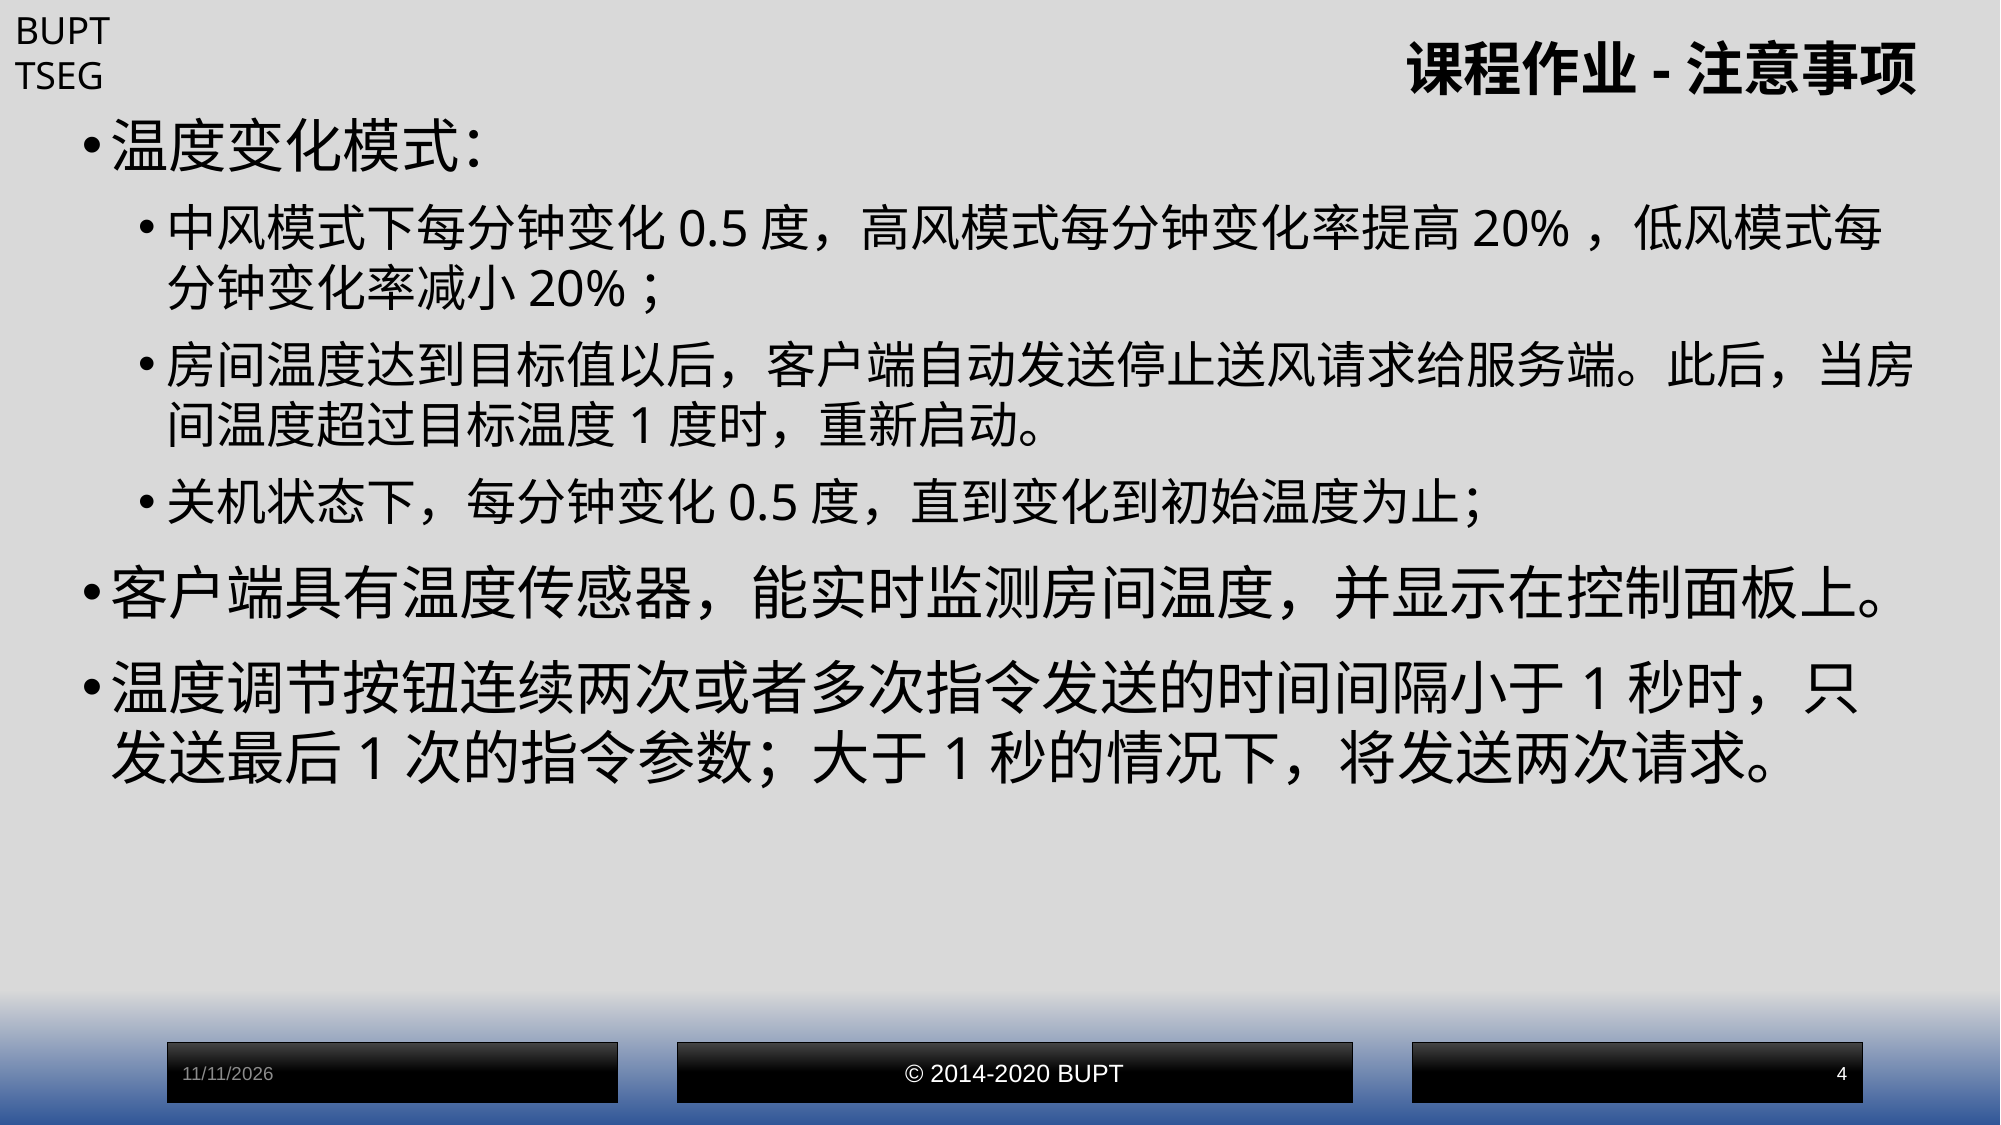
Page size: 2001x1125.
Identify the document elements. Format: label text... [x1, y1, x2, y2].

footer © 2014-2020 BUPT [677, 1043, 1353, 1103]
list 温度变化模式： 中风模式下每分钟变化0.5度，高风模式每分钟变化率提高20%，低风模式每分钟变化率减小20%； 房间温度达到目标值以后，客户端自动发送停止送风请求给服务端。此后，当房间温度超过目标温度1度时，重新启动。 关机状态下，每分钟变化0.5度，直到变化到初始温度为止； 客户端具有温度传感器，能实时监测房间温度，并显示在控制面板上。 温度调节按钮连续两次或者多次指令发送的时间间隔小于1秒时，只发送最后1次的指令参数；大于1秒的情况下，将发送两次请求。 [66, 101, 1934, 1043]
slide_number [167, 1043, 618, 1103]
title 课程作业-注意事项 [167, 19, 1934, 101]
slide_number 4 [1412, 1043, 1863, 1103]
